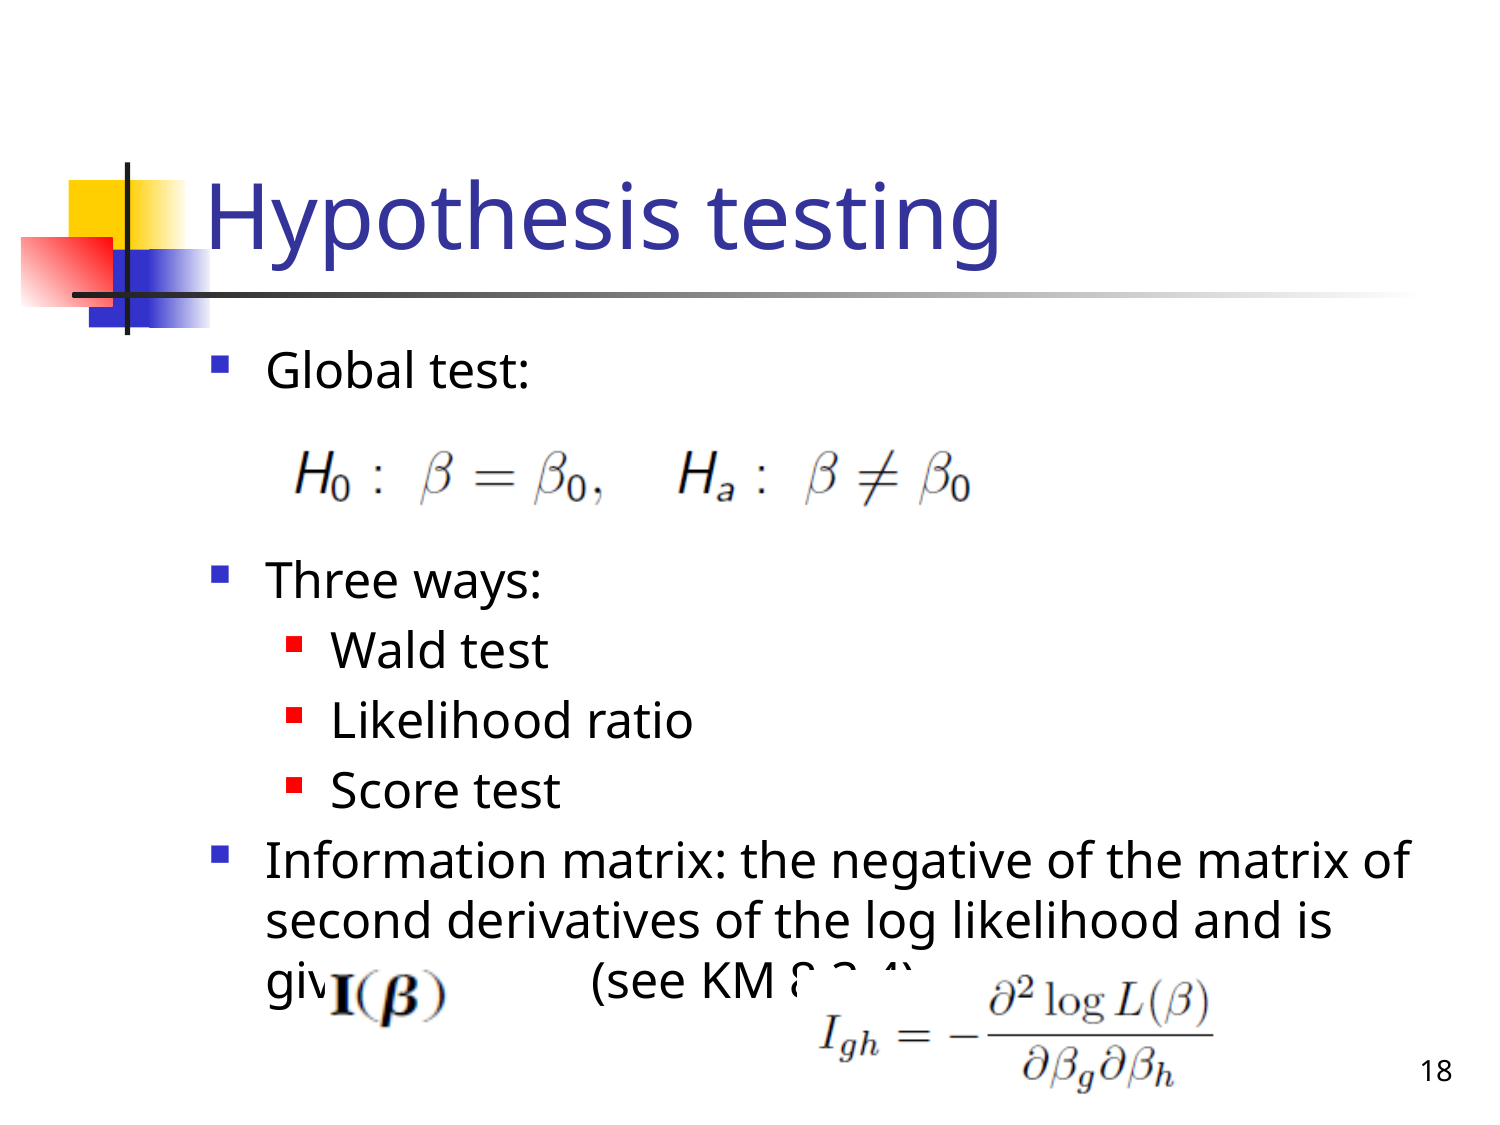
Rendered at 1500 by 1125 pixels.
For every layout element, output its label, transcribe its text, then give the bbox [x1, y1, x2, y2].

picture [796, 970, 1230, 1106]
picture [250, 416, 1014, 538]
picture [324, 949, 463, 1035]
slide_number 18 [1235, 1023, 1468, 1100]
list Global test: Three ways: Wald test Likelihood ratio Score test Information matrix: the negative of the matrix of second derivatives of the log likelihood and is given by (see KM 8.3.4) [193, 330, 1470, 1007]
title Hypothesis testing [188, 34, 1468, 276]
